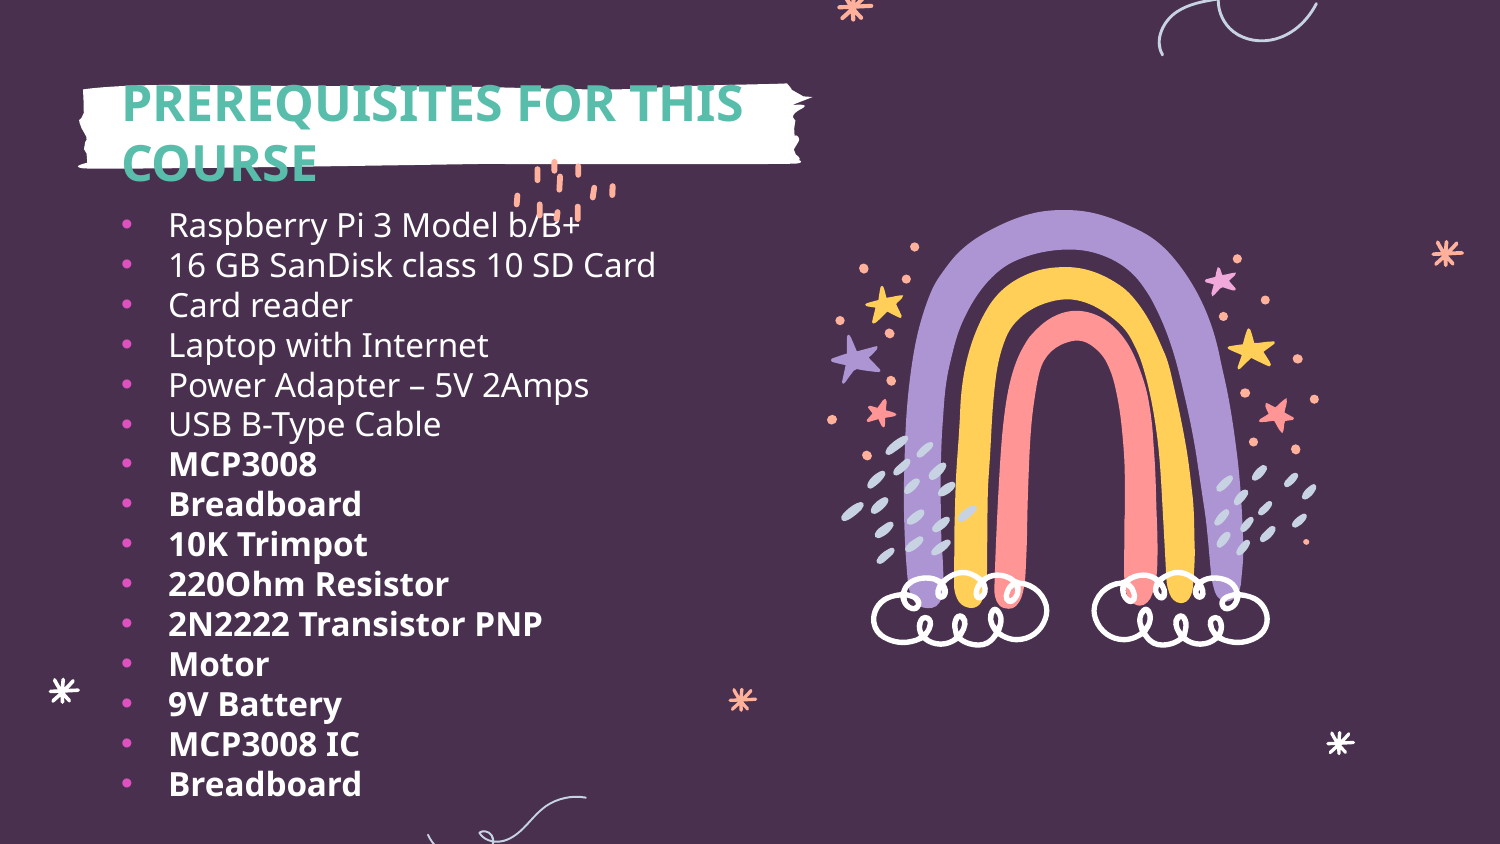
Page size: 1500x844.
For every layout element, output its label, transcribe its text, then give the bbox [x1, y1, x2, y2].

text_box [754, 83, 813, 165]
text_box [826, 209, 1320, 648]
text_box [513, 158, 616, 223]
text_box [77, 86, 121, 169]
title PREREQUISITES FOR THIS COURSE [121, 61, 754, 200]
subtitle Raspberry Pi 3 Model b/B+ 16 GB SanDisk class 10 SD Card Card reader Laptop with Internet Power Adapter – 5V 2Amps USB B-Type Cable MCP3008 Breadboard 10K Trimpot 220Ohm Resistor 2N2222 Transistor PNP Motor 9V Battery MCP3008 IC Breadboard [121, 382, 666, 625]
